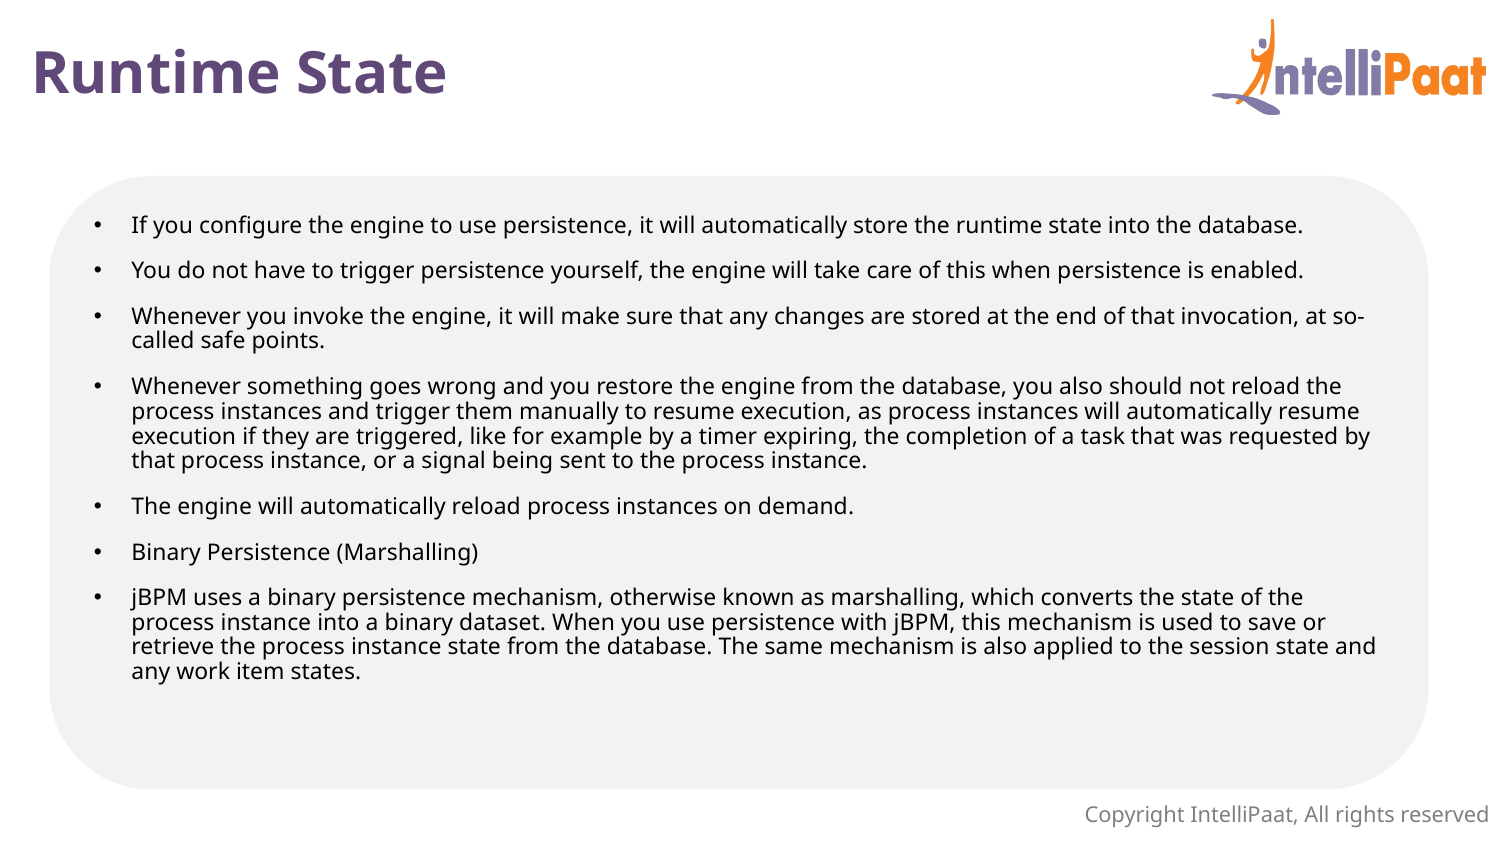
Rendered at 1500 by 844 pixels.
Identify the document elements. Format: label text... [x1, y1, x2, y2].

text_box Runtime State [16, 27, 463, 113]
picture [1212, 19, 1486, 115]
text_box If you configure the engine to use persistence, it will automatically store the runtime state into the database. You do not have to trigger persistence yourself, the engine will take care of this when persistence is enabled. Whenever you invoke the engine, it will make sure that any changes are stored at the end of that invocation, at so-called safe points. Whenever something goes wrong and you restore the engine from the database, you also should not reload the process instances and trigger them manually to resume execution, as process instances will automatically resume execution if they are triggered, like for example by a timer expiring, the completion of a task that was requested by that process instance, or a signal being sent to the process instance. The engine will automatically reload process instances on demand. Binary Persistence (Marshalling) jBPM uses a binary persistence mechanism, otherwise known as marshalling, which converts the state of the process instance into a binary dataset. When you use persistence with jBPM, this mechanism is used to save or retrieve the process instance state from the database. The same mechanism is also applied to the session state and any work item states. [49, 175, 1429, 790]
